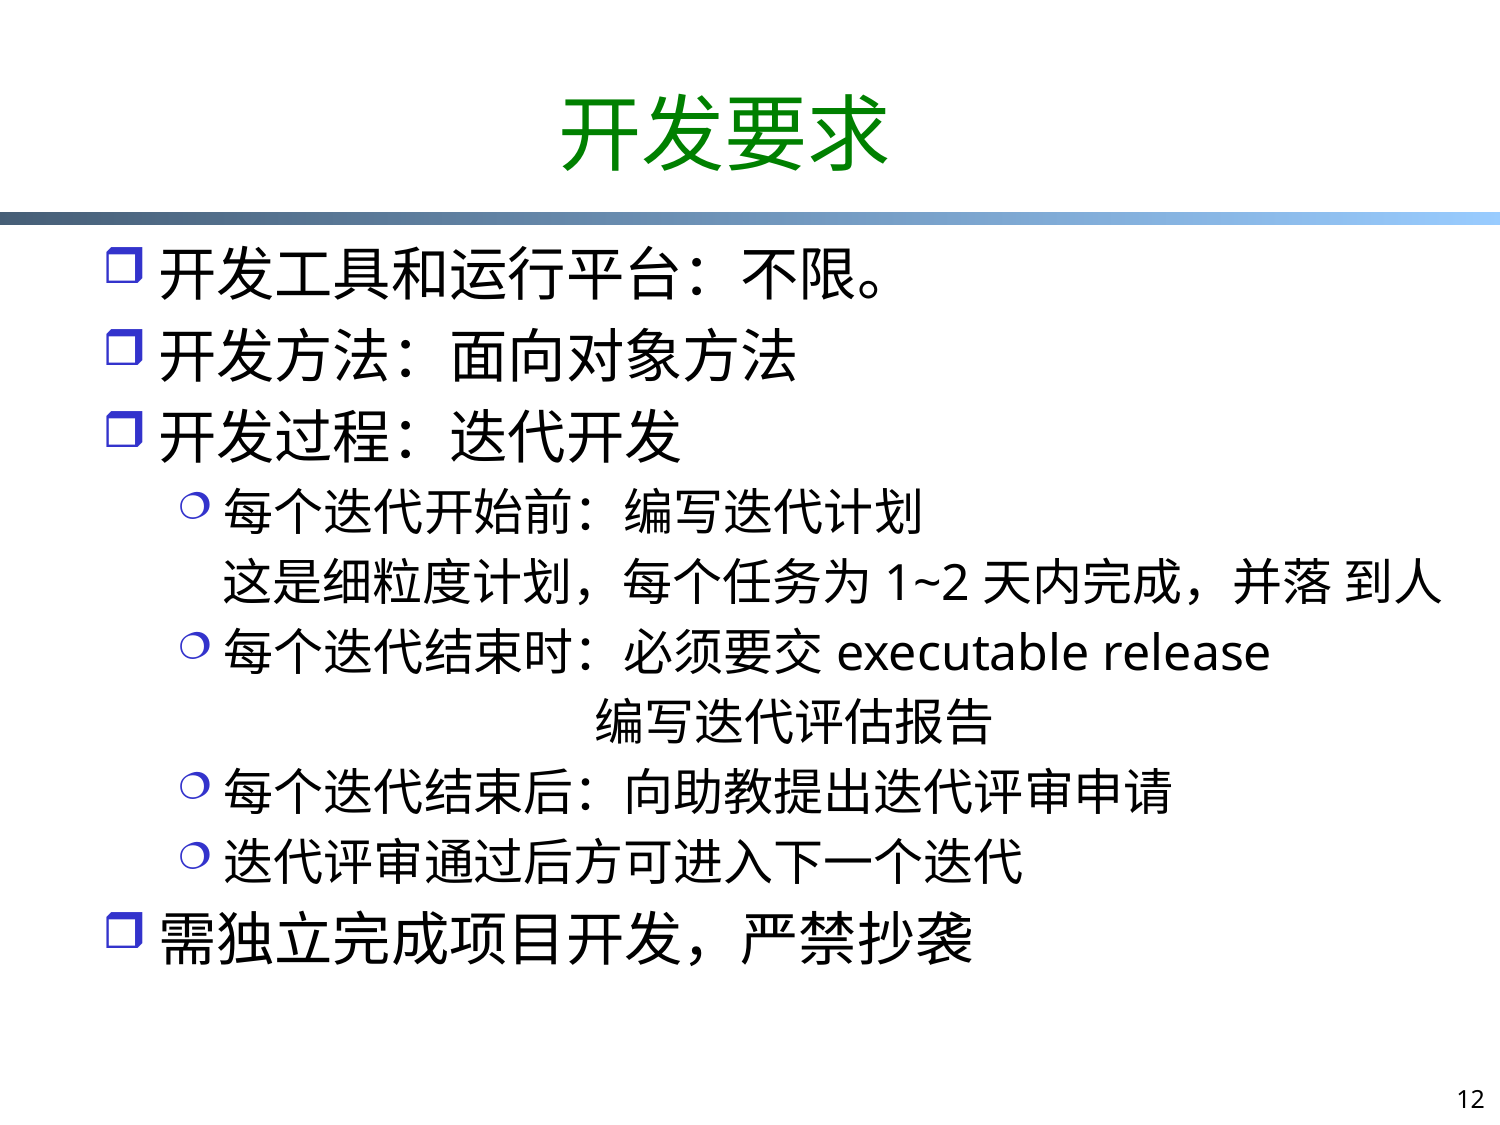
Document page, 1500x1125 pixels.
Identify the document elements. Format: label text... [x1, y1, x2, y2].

list 开发工具和运行平台：不限。 开发方法：面向对象方法 开发过程：迭代开发 每个迭代开始前：编写迭代计划 这是细粒度计划，每个任务为1~2天内完成，并落 到人 每个迭代结束时：必须要交executable release 编写迭代评估报告 每个迭代结束后：向助教提出迭代评审申请 迭代评审通过后方可进入下一个迭代 需独立完成项目开发，严禁抄袭 [87, 229, 1500, 1125]
title 开发要求 [87, 37, 1363, 226]
